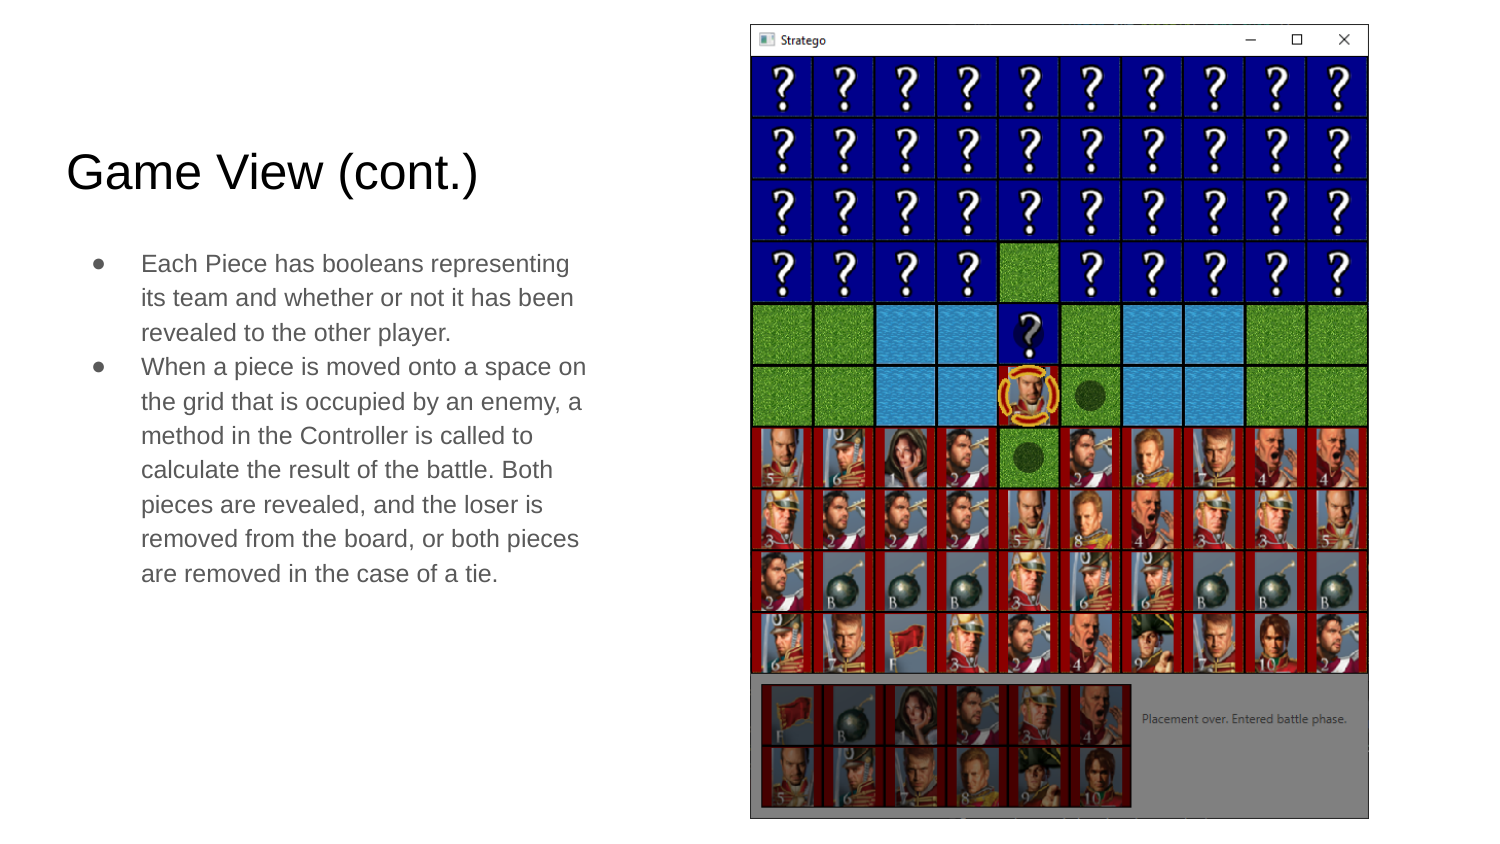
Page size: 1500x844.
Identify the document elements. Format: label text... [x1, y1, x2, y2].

list Each Piece has booleans representing its team and whether or not it has been revealed to the other player. When a piece is moved onto a space on the grid that is occupied by an enemy, a method in the Controller is called to calculate the result of the battle. Both pieces are revealed, and the loser is removed from the board, or both pieces are removed in the case of a tie. [51, 227, 613, 750]
title Game View (cont.) [51, 91, 512, 216]
picture [749, 24, 1370, 819]
